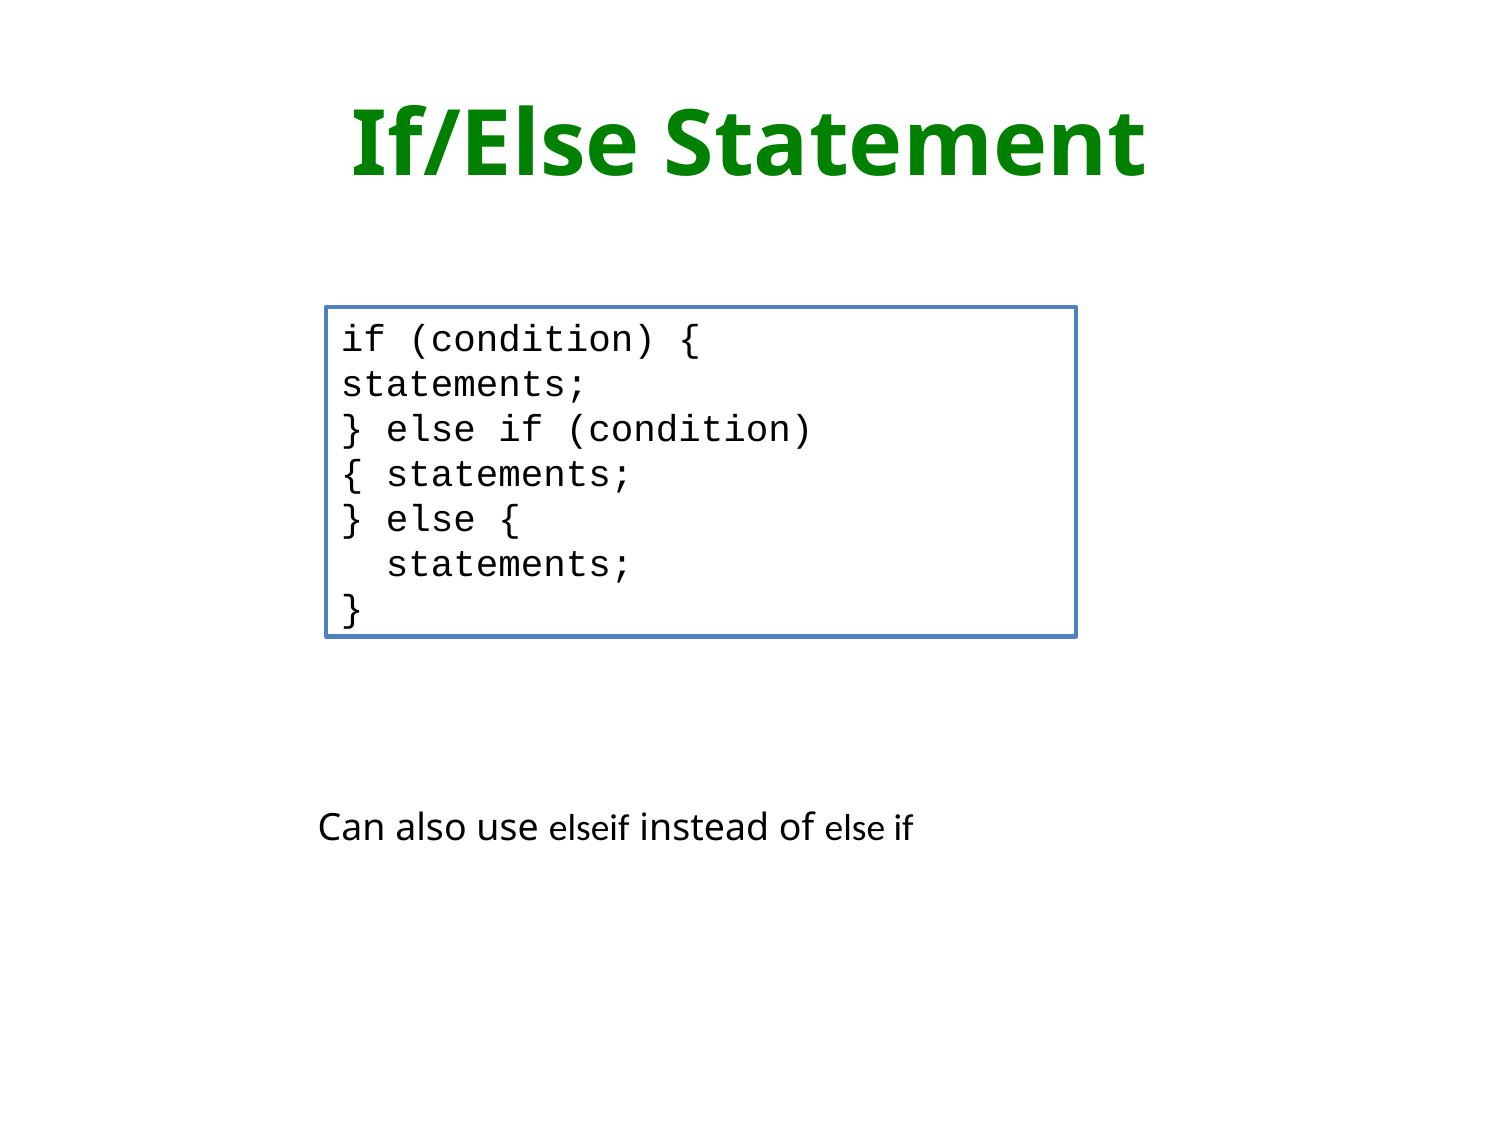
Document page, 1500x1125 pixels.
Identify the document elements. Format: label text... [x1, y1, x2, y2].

title If/Else Statement [75, 45, 1425, 233]
text_box Can also use elseif instead of else if [303, 796, 1094, 856]
text_box if (condition) { statements; } else if (condition) { statements; } else { statements; } [324, 305, 1078, 639]
